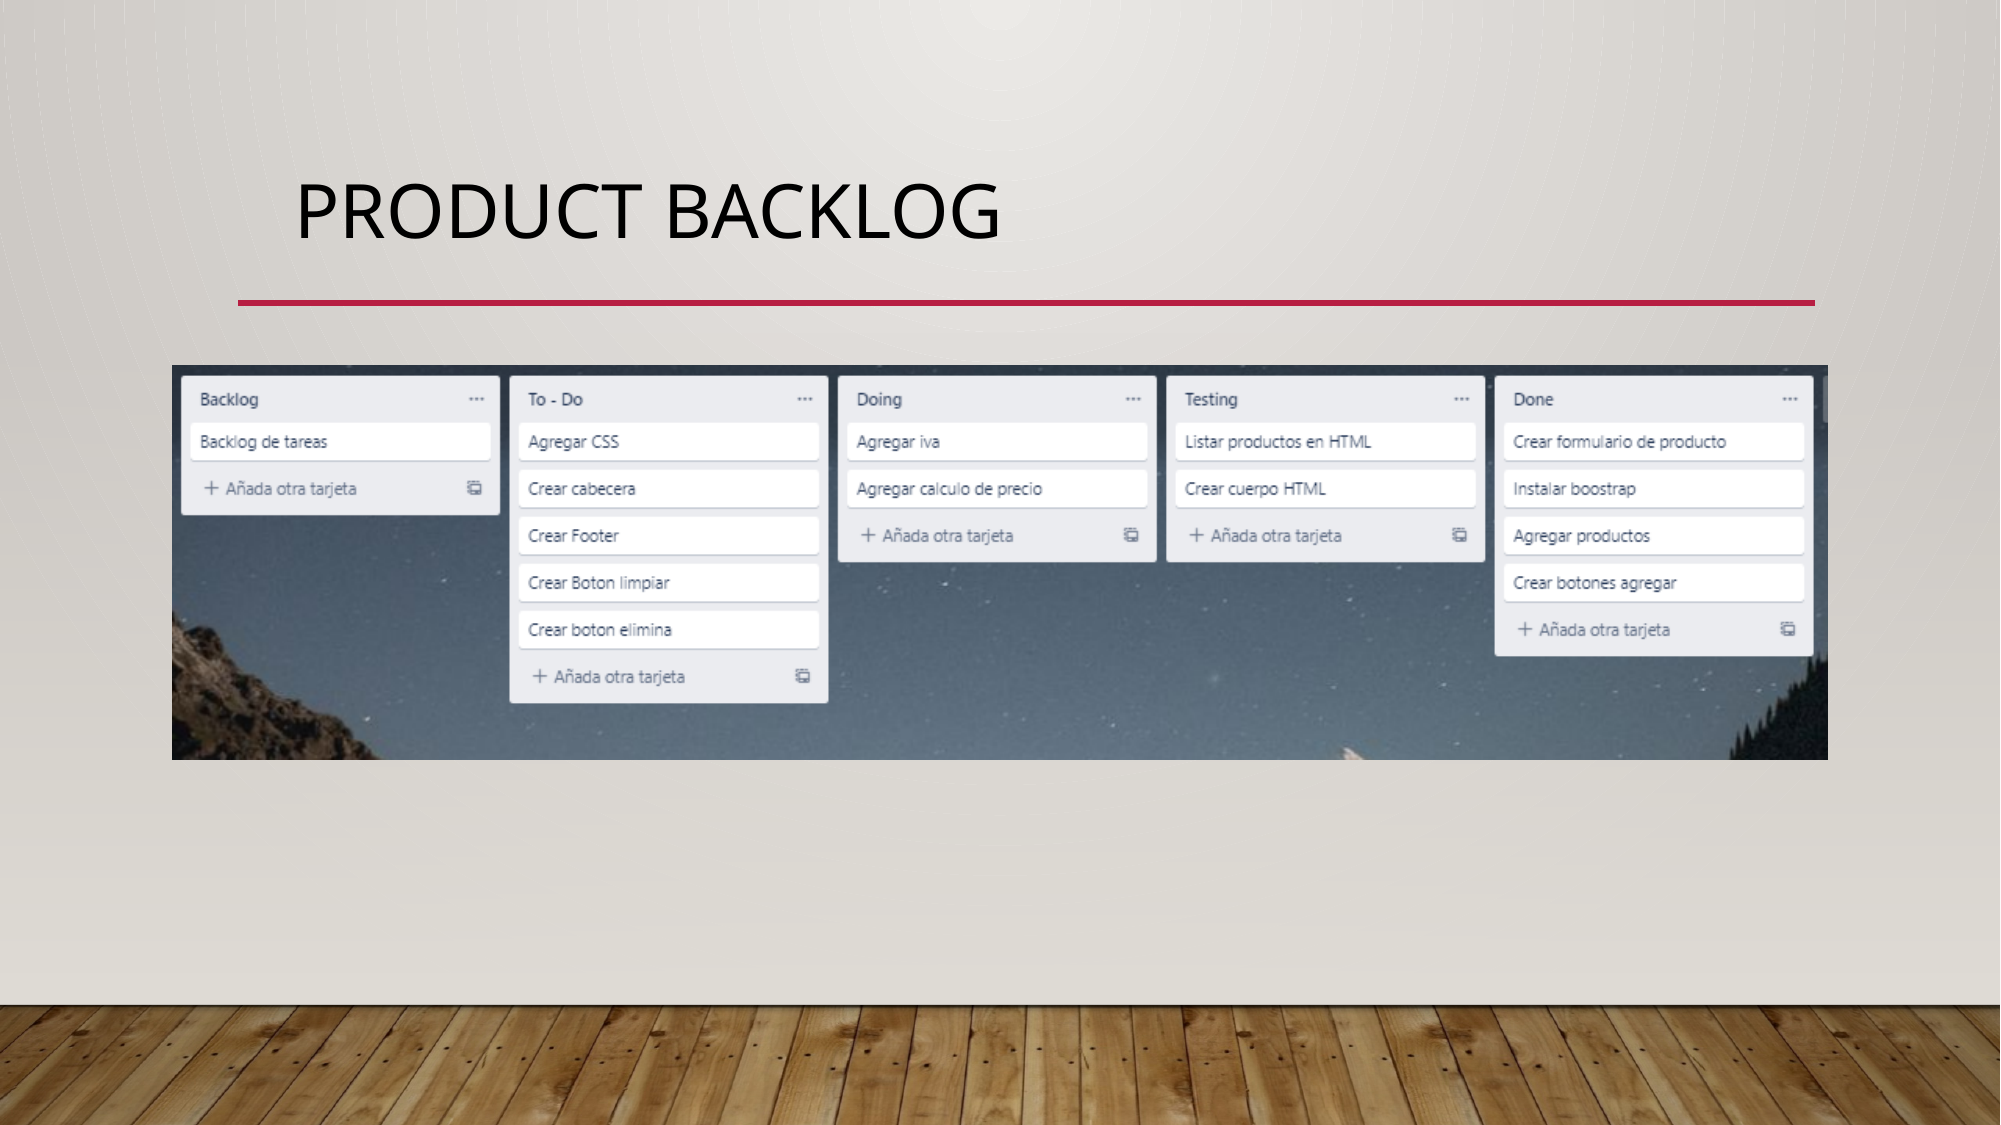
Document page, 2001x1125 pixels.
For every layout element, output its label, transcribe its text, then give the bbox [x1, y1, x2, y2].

picture [0, 1005, 2000, 1125]
picture [172, 365, 1828, 760]
text_box PRODUCT BACKLOG [279, 156, 1638, 261]
